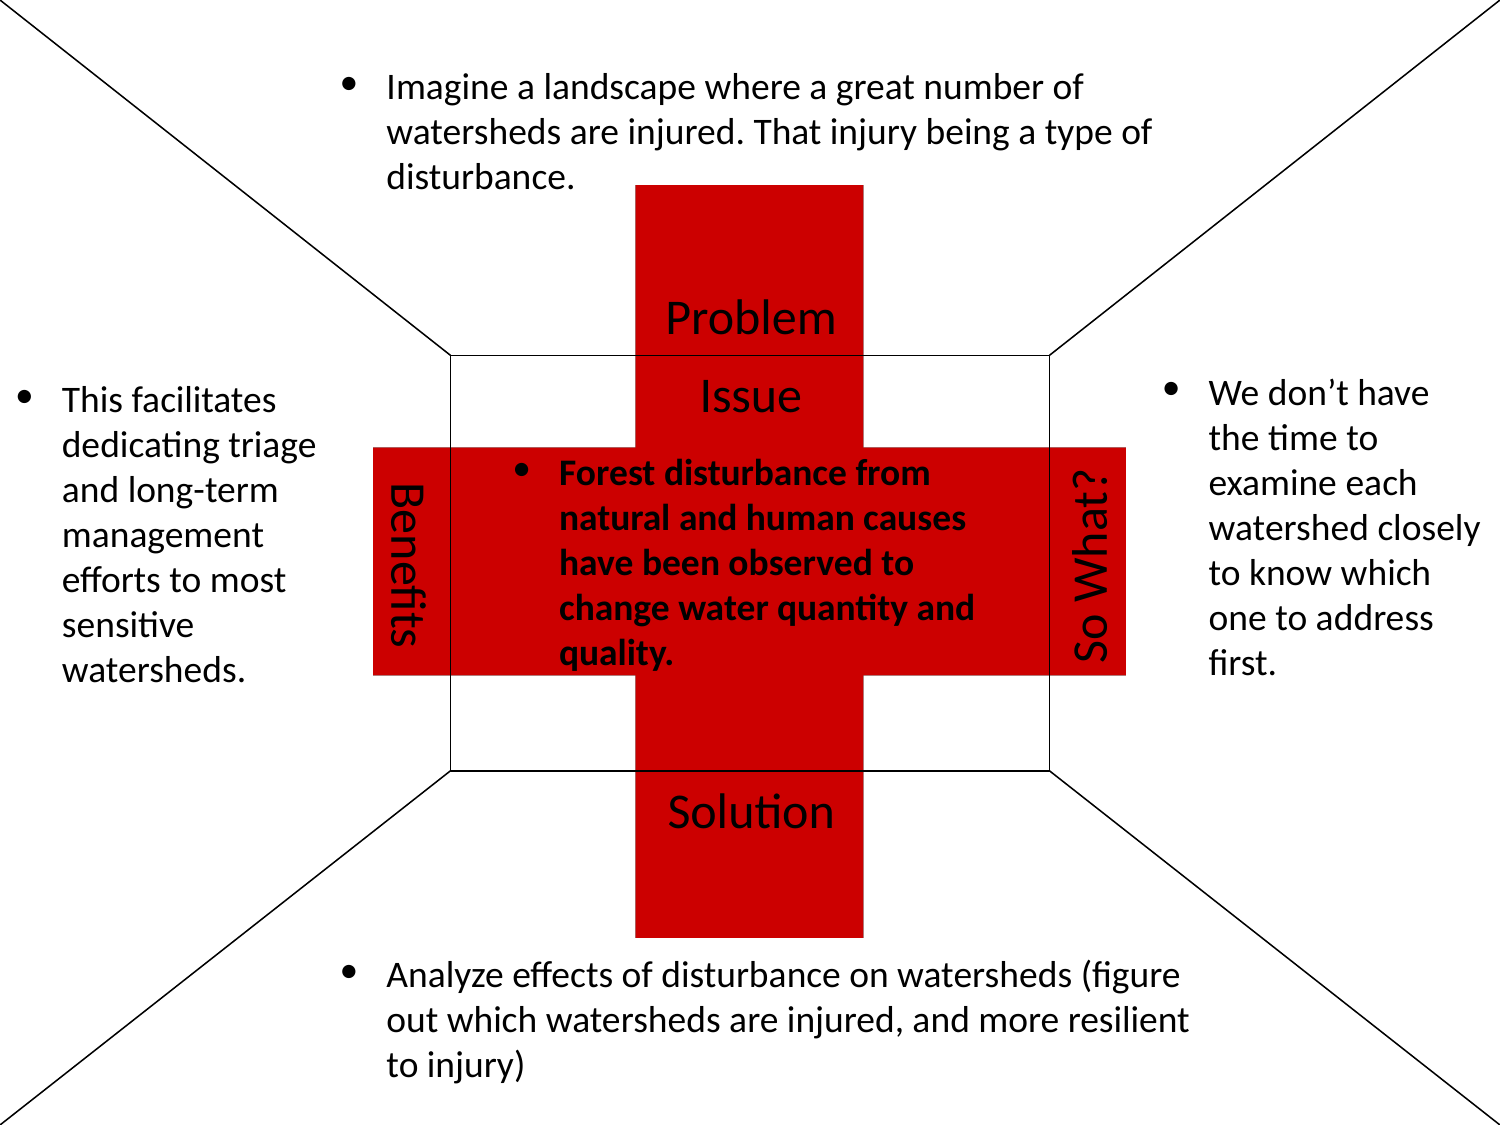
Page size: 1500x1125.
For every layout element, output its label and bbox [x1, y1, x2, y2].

text_box [0, 0, 1500, 1125]
